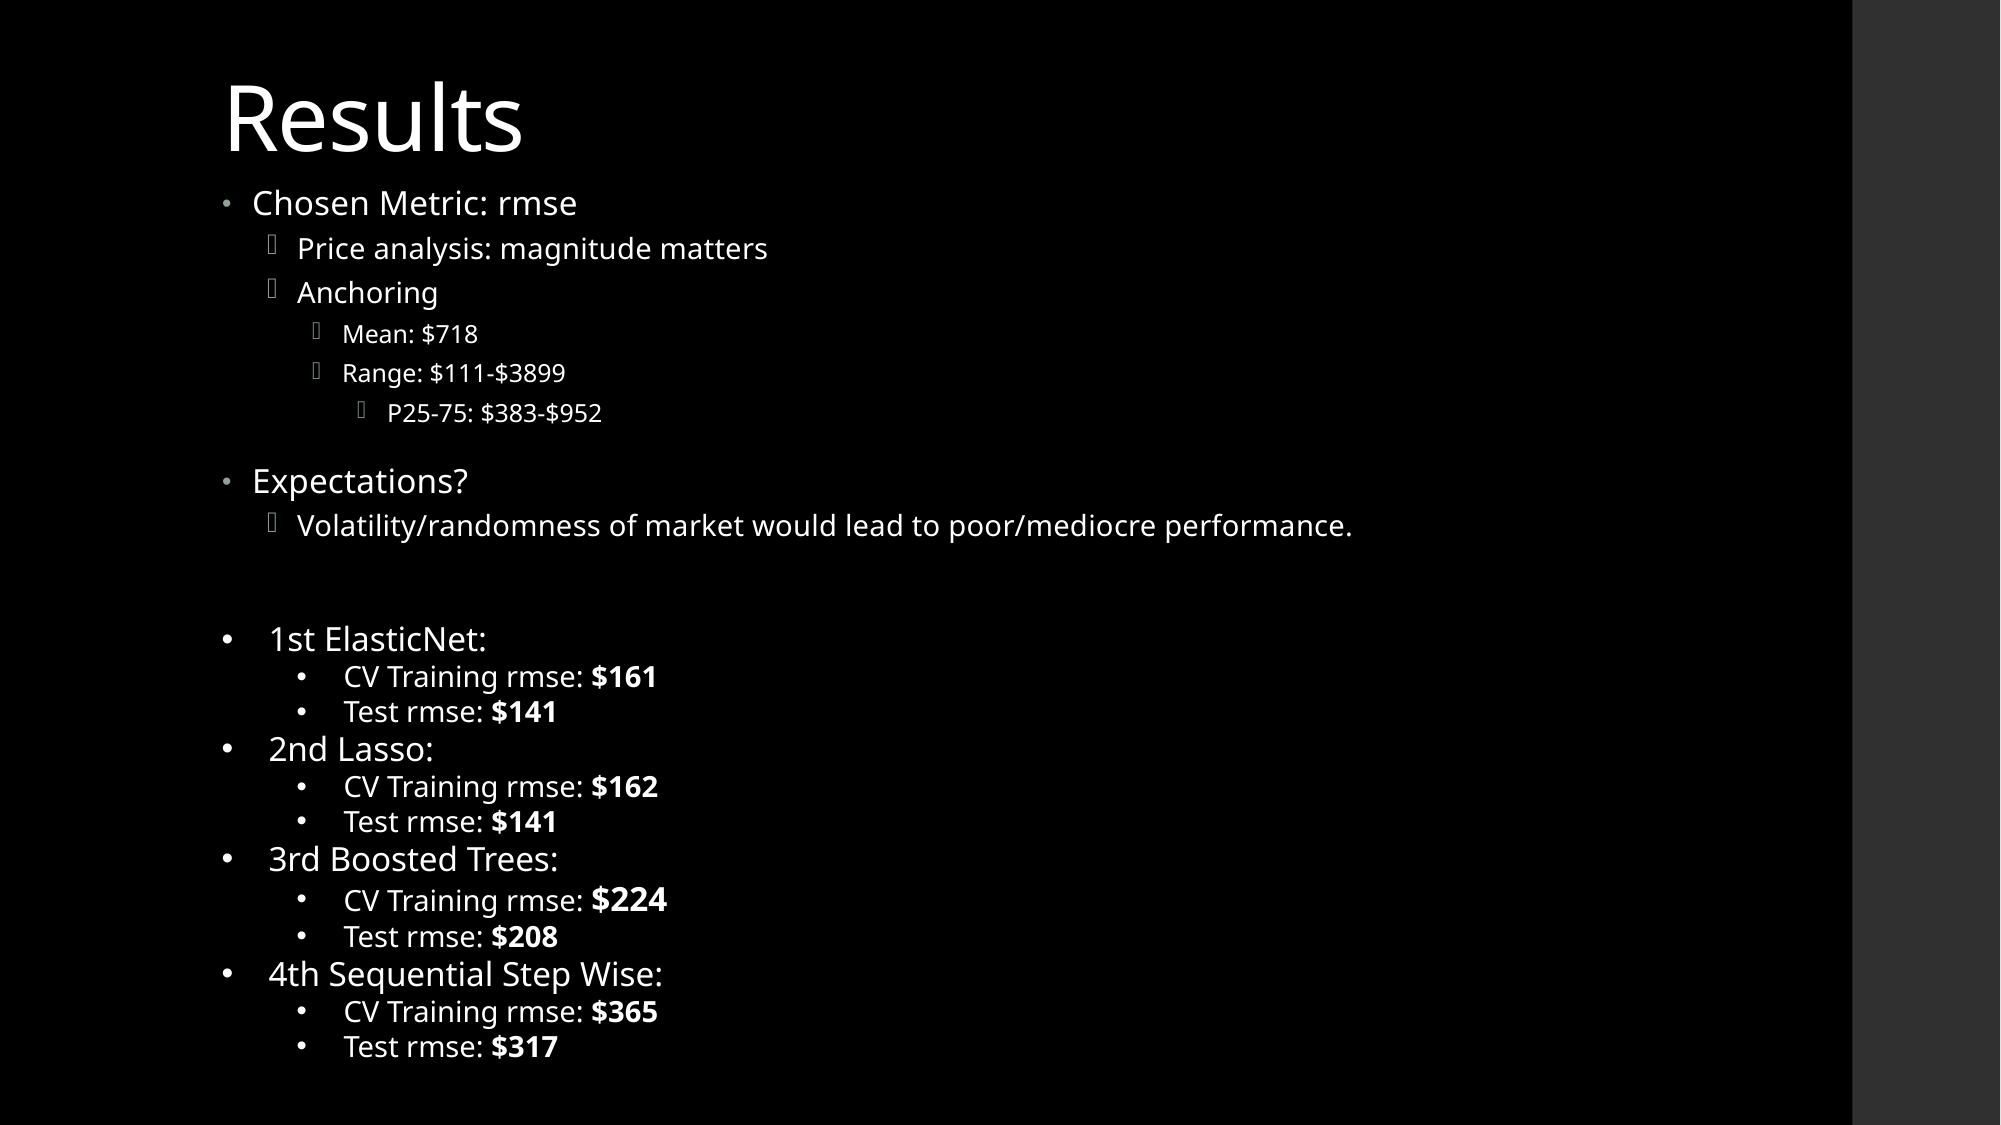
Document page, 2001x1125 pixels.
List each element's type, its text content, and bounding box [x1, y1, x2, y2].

title Results [206, 0, 1797, 179]
list Chosen Metric: rmse Price analysis: magnitude matters Anchoring Mean: $718 Range: $111-$3899 P25-75: $383-$952 Expectations? Volatility/randomness of market would lead to poor/mediocre performance. [206, 178, 1617, 591]
text_box 1st ElasticNet: CV Training rmse: $161 Test rmse: $141 2nd Lasso: CV Training rmse: $162 Test rmse: $141 3rd Boosted Trees: CV Training rmse: $224 Test rmse: $208 4th Sequential Step Wise: CV Training rmse: $365 Test rmse: $317 [206, 611, 1618, 1071]
